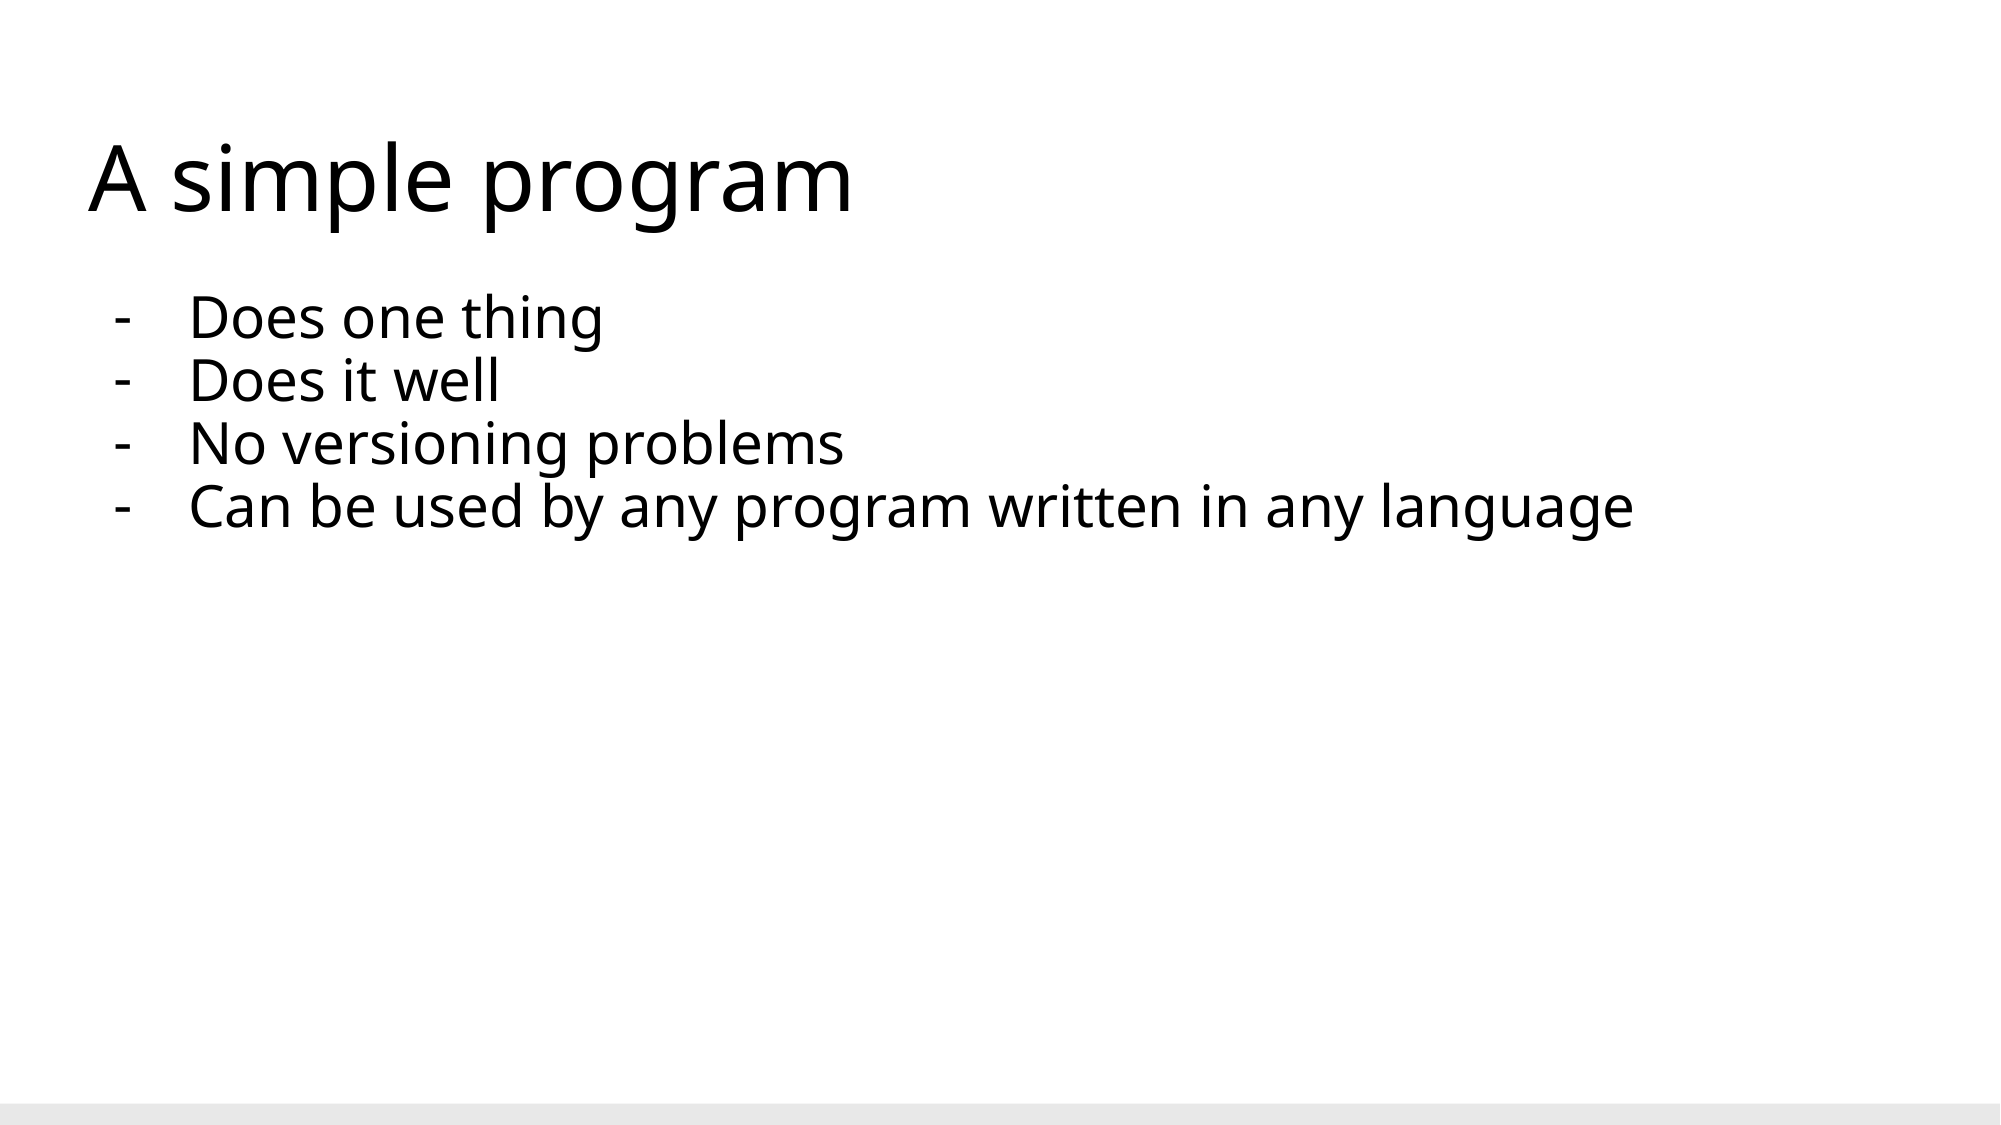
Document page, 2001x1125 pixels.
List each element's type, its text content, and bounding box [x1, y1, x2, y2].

list Does one thing Does it well No versioning problems Can be used by any program written in any language [68, 267, 1932, 1002]
title A simple program [68, 69, 1932, 251]
